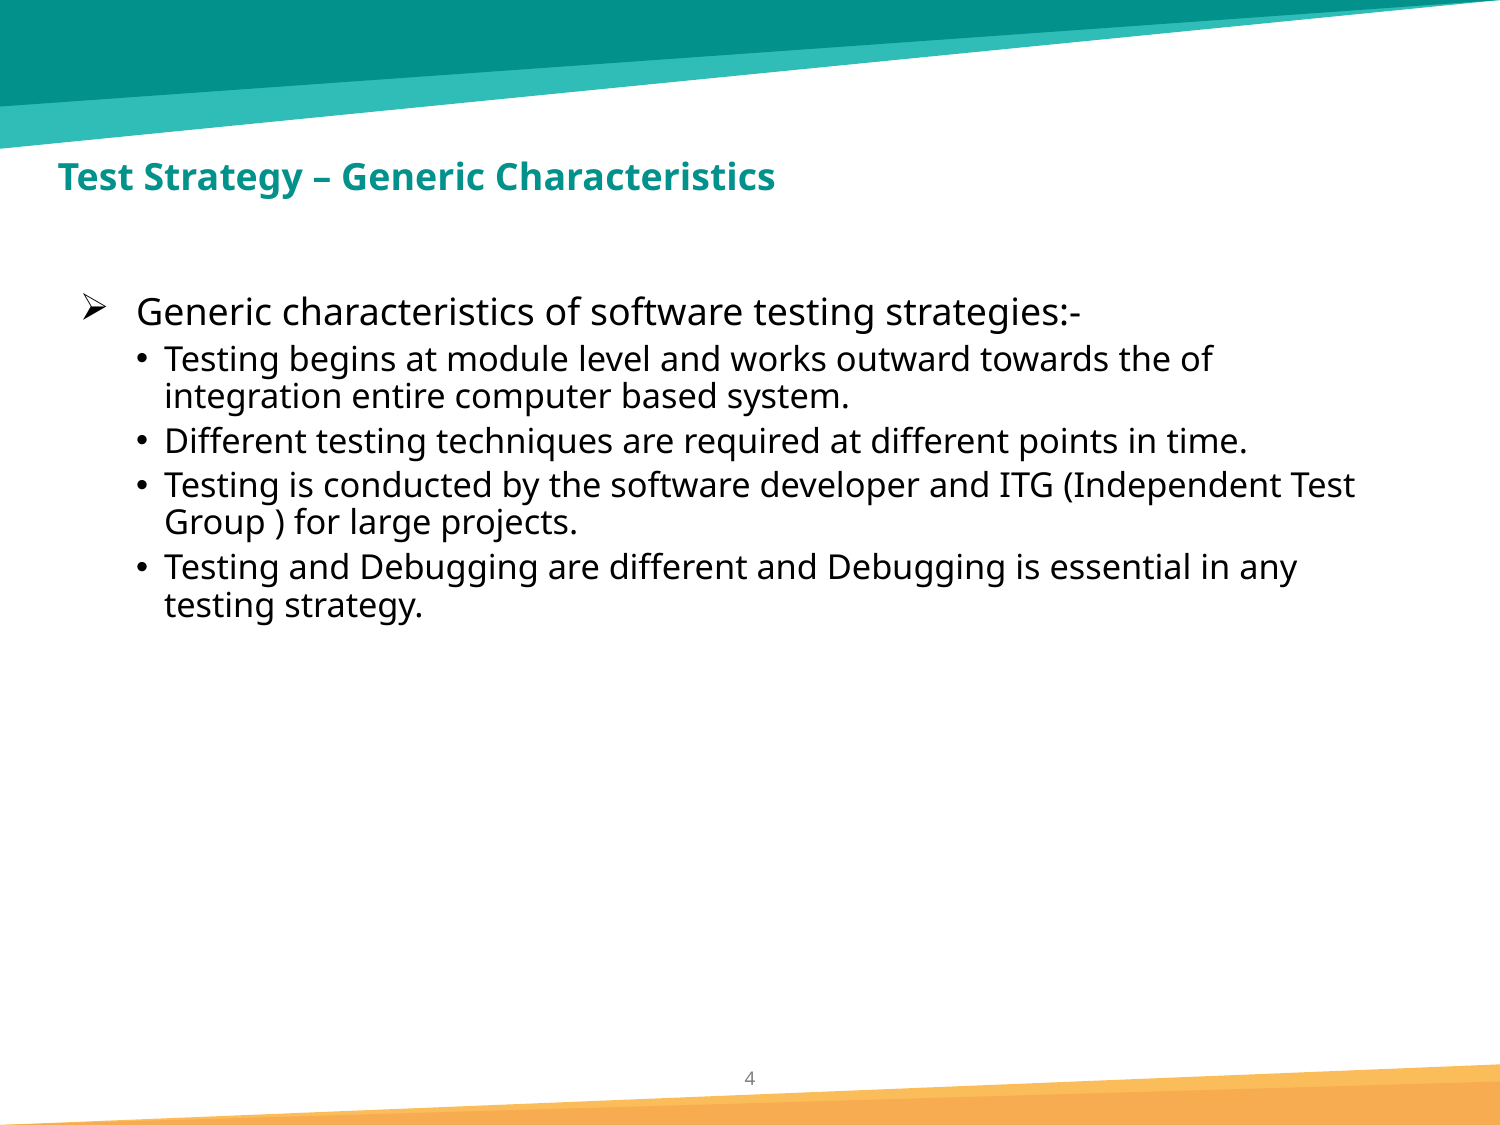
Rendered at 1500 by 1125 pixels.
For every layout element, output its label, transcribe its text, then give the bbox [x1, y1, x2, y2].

title Test Strategy – Generic Characteristics [42, 151, 1032, 212]
list Generic characteristics of software testing strategies:- Testing begins at module level and works outward towards the of integration entire computer based system. Different testing techniques are required at different points in time. Testing is conducted by the software developer and ITG (Independent Test Group ) for large projects. Testing and Debugging are different and Debugging is essential in any testing strategy. [65, 285, 1372, 1036]
